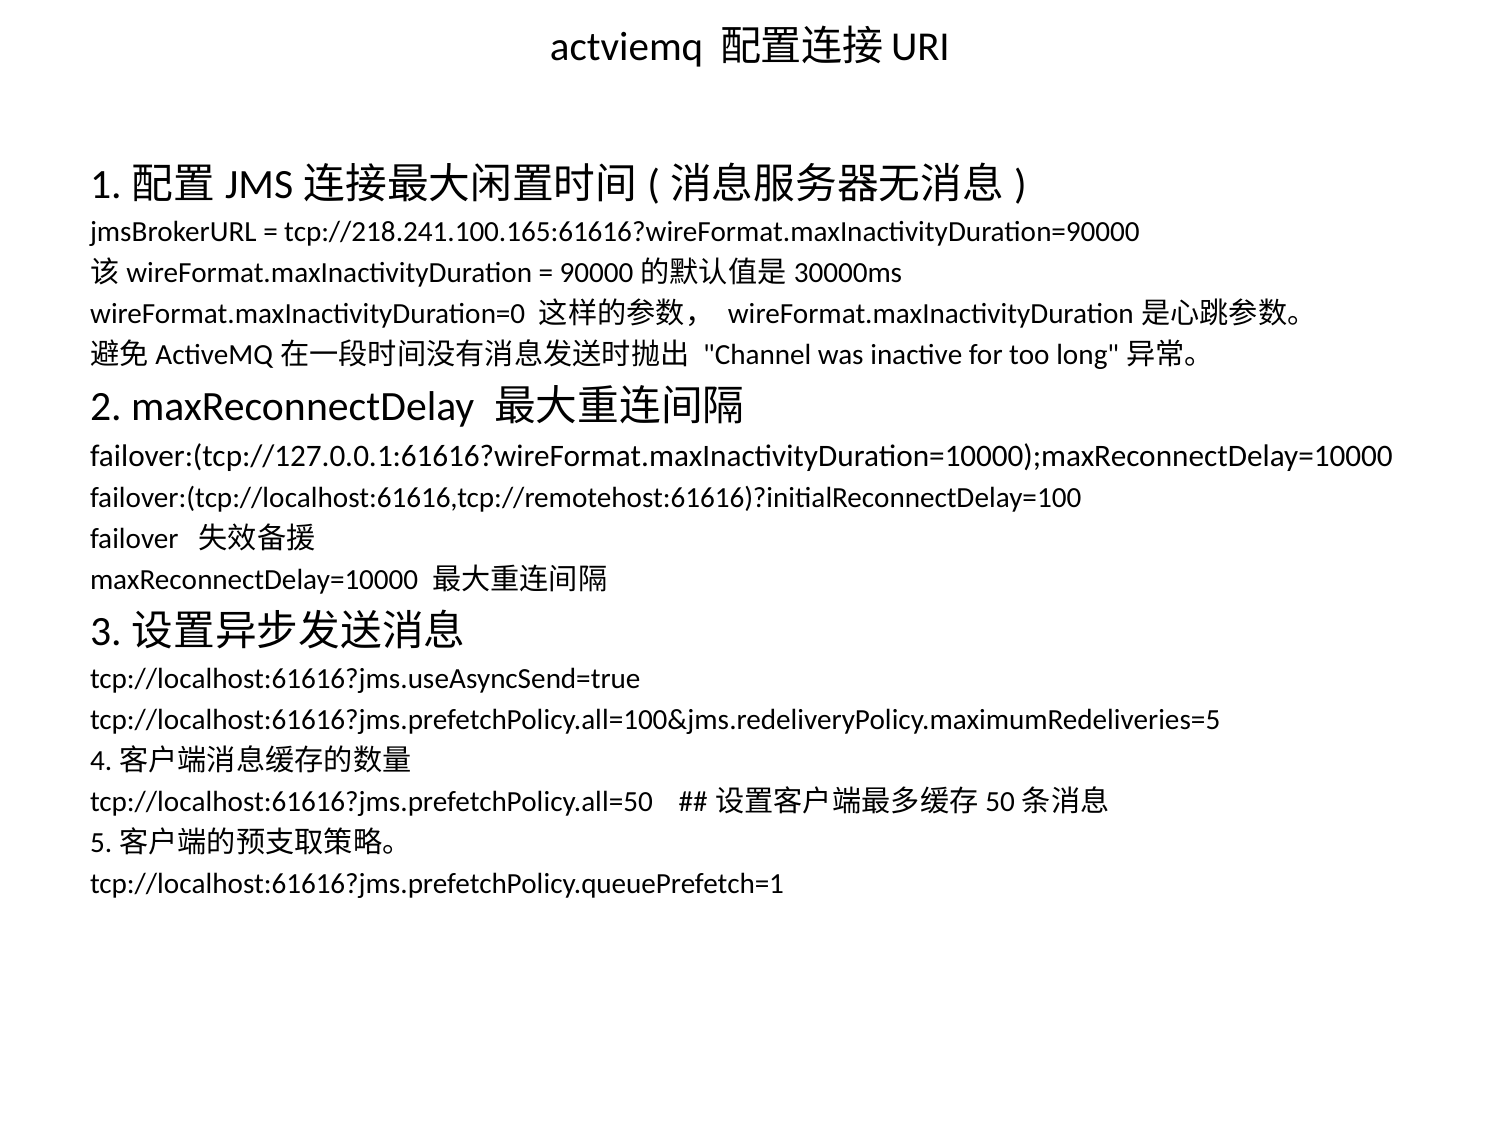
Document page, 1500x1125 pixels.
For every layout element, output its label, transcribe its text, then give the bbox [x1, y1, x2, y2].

title actviemq 配置连接URI [75, 11, 1425, 102]
list 1.配置JMS连接最大闲置时间(消息服务器无消息) jmsBrokerURL = tcp://218.241.100.165:61616?wireFormat.maxInactivityDuration=90000 该wireFormat.maxInactivityDuration = 90000的默认值是30000ms wireFormat.maxInactivityDuration=0 这样的参数， wireFormat.maxInactivityDuration是心跳参数。 避免ActiveMQ在一段时间没有消息发送时抛出 "Channel was inactive for too long"异常。 2. maxReconnectDelay 最大重连间隔 failover:(tcp://127.0.0.1:61616?wireFormat.maxInactivityDuration=10000);maxReconnectDelay=10000 failover:(tcp://localhost:61616,tcp://remotehost:61616)?initialReconnectDelay=100 failover 失效备援 maxReconnectDelay=10000 最大重连间隔 3.设置异步发送消息 tcp://localhost:61616?jms.useAsyncSend=true tcp://localhost:61616?jms.prefetchPolicy.all=100&jms.redeliveryPolicy.maximumRedeliveries=5 4.客户端消息缓存的数量 tcp://localhost:61616?jms.prefetchPolicy.all=50 ##设置客户端最多缓存50条消息 5.客户端的预支取策略。 tcp://localhost:61616?jms.prefetchPolicy.queuePrefetch=1 [75, 149, 1425, 1005]
